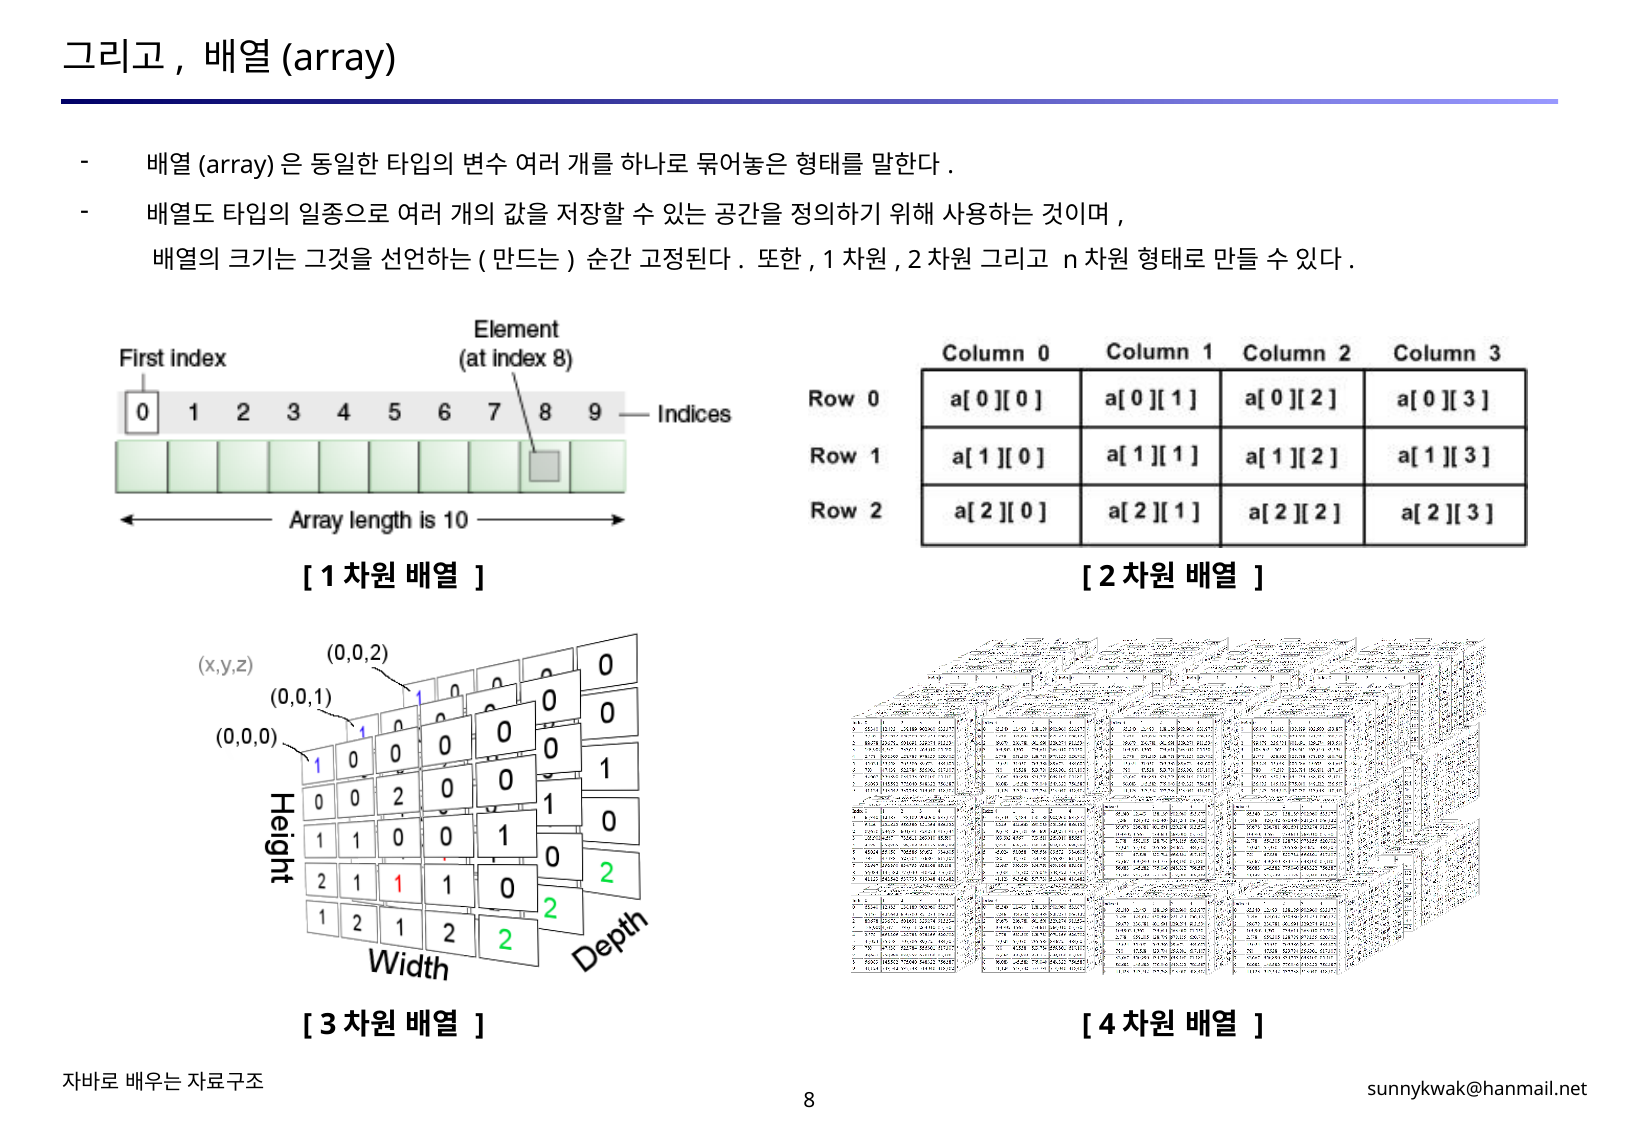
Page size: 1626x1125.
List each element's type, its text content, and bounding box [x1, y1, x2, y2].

picture [102, 309, 744, 548]
text_box [ 3차원 배열 ] [287, 1004, 500, 1048]
list 배열(array)은 동일한 타입의 변수 여러 개를 하나로 묶어놓은 형태를 말한다. 배열도 타입의 일종으로 여러 개의 값을 저장할 수 있는 공간을 정의하기 위해 사용하는 것이며, 배열의 크기는 그것을 선언하는(만드는) 순간 고정된다. 또한, 1차원, 2차원 그리고 n차원 형태로 만들 수 있다. [62, 133, 1559, 277]
picture [850, 636, 1486, 975]
text_box [ 2차원 배열 ] [1067, 556, 1279, 600]
text_box [ 4차원 배열 ] [1067, 997, 1279, 1048]
text_box [ 1차원 배열 ] [287, 556, 500, 600]
picture [808, 336, 1528, 548]
title 그리고, 배열(array) [62, 32, 1560, 79]
picture [154, 616, 692, 995]
